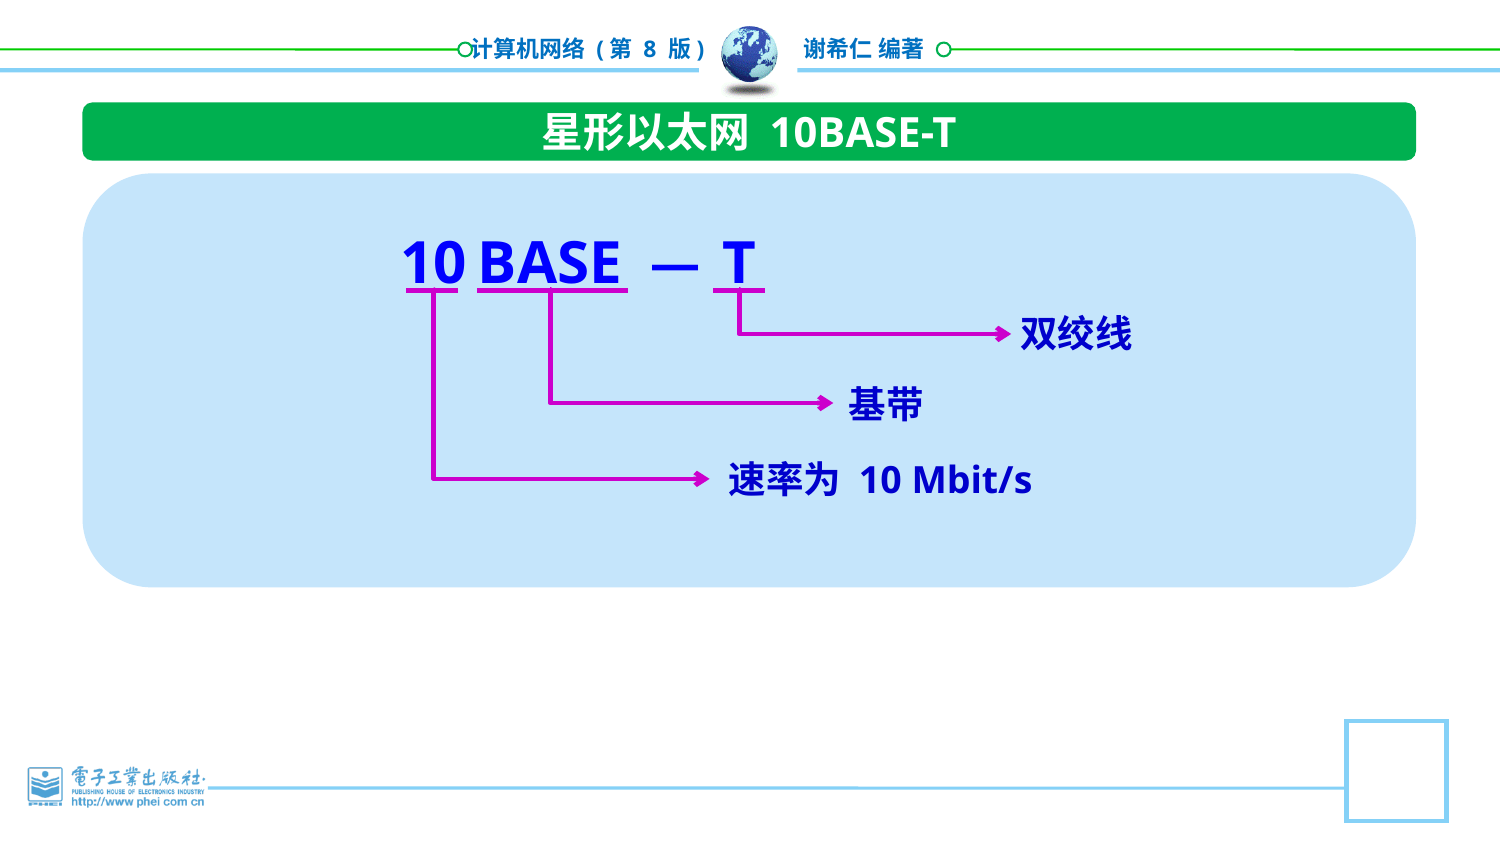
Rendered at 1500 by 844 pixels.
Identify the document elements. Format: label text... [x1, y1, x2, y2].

picture [23, 764, 208, 809]
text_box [382, 217, 773, 304]
text_box [80, 171, 1419, 590]
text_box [712, 289, 1149, 364]
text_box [476, 289, 940, 435]
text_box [405, 289, 1063, 510]
picture [719, 24, 779, 98]
text_box 星形以太网 10BASE-T [526, 98, 972, 164]
text_box [972, 102, 1417, 161]
text_box [82, 102, 526, 161]
